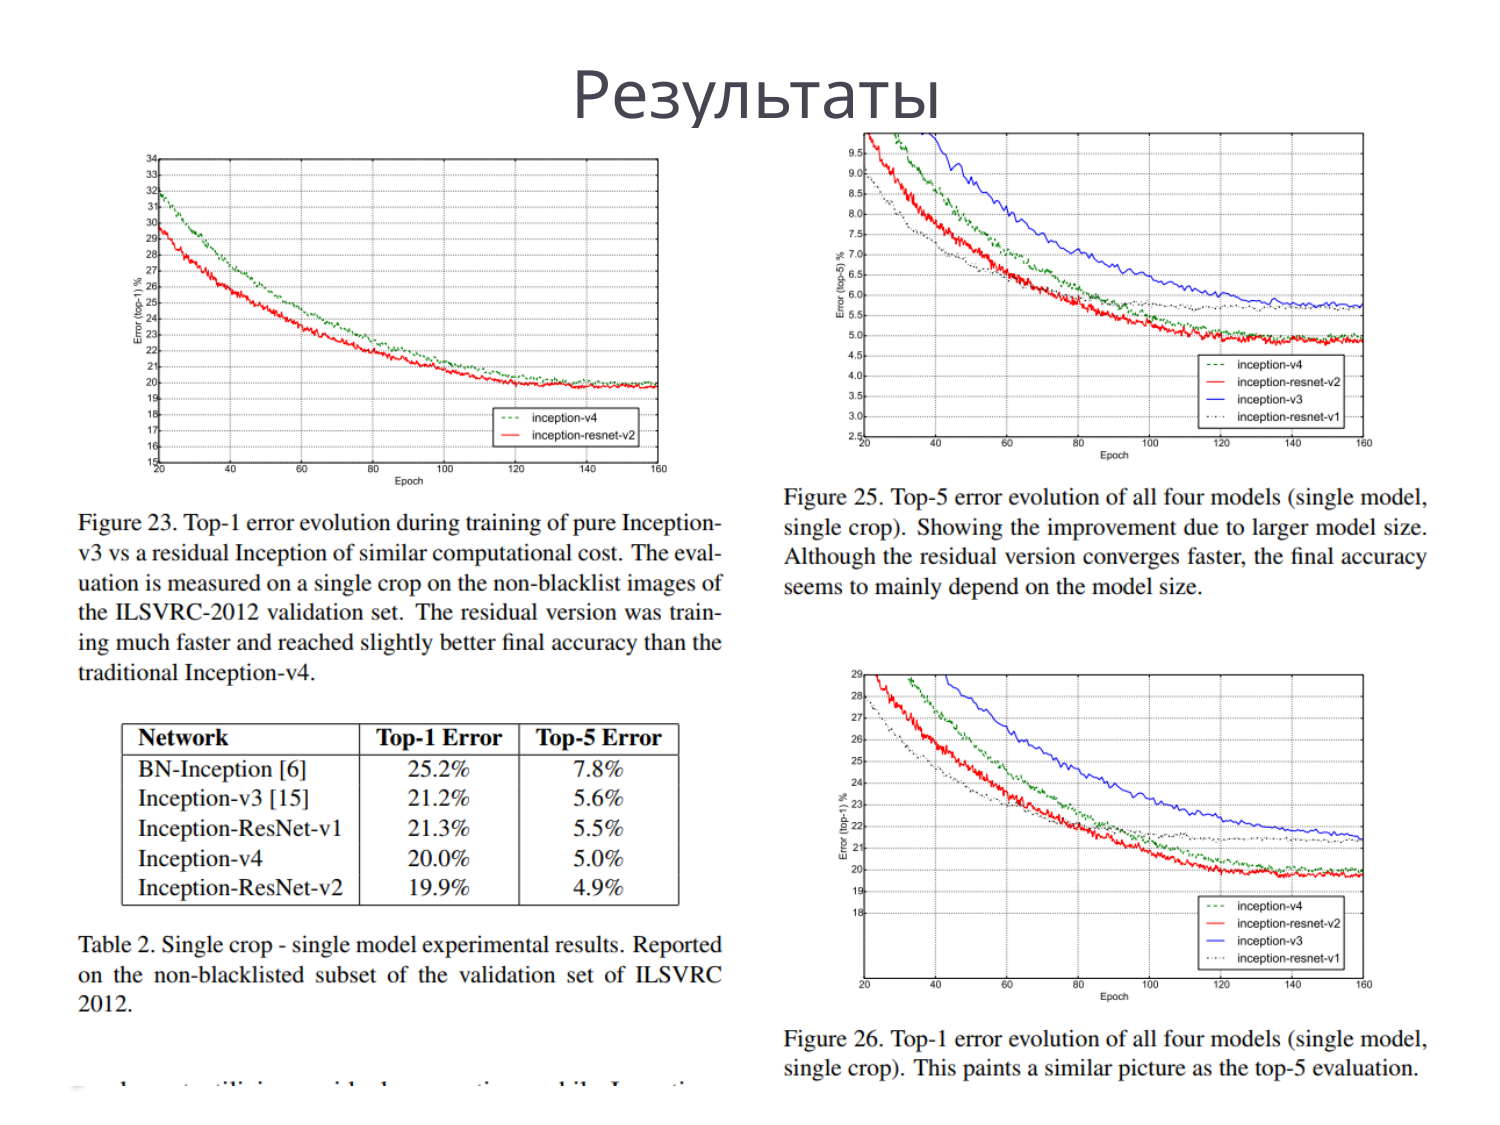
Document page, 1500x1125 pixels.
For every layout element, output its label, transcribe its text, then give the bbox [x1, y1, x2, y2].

picture [58, 128, 1430, 1086]
title Результаты [82, 0, 1432, 131]
